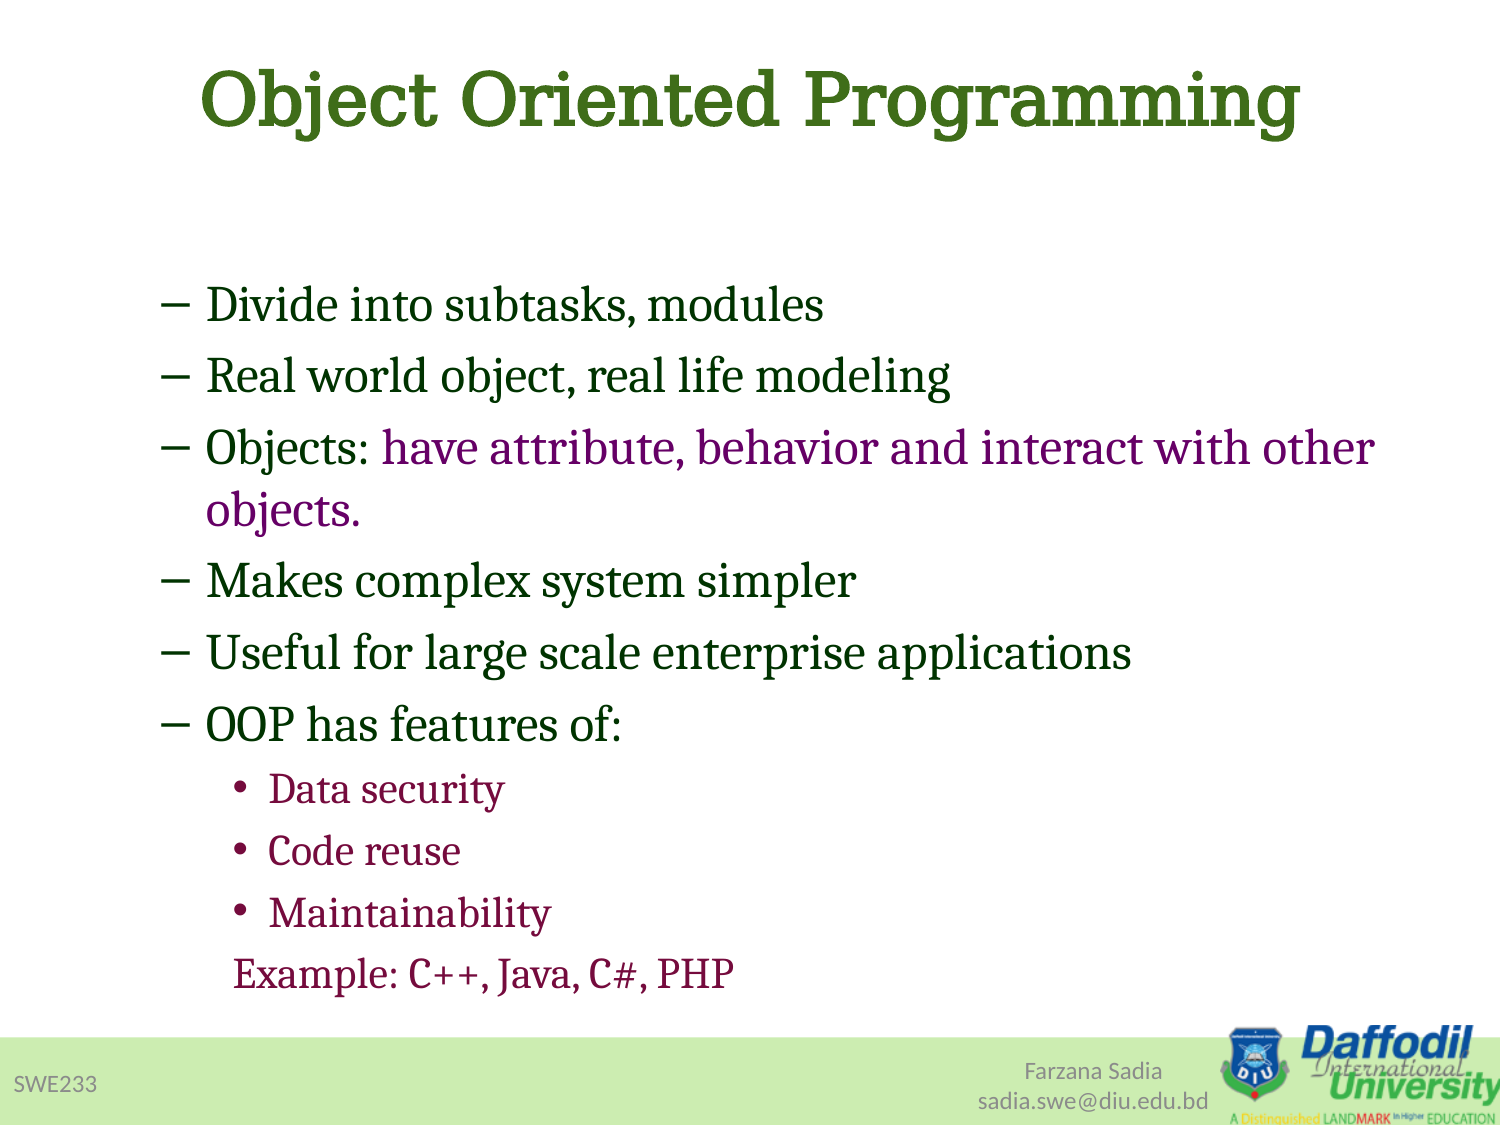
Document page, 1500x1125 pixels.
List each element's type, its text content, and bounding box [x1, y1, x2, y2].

picture [1220, 1025, 1500, 1125]
title Object Oriented Programming [75, 45, 1425, 233]
list Divide into subtasks, modules Real world object, real life modeling Objects: have attribute, behavior and interact with other objects. Makes complex system simpler Useful for large scale enterprise applications OOP has features of: Data security Code reuse Maintainability Example: C++, Java, C#, PHP [75, 262, 1425, 1005]
